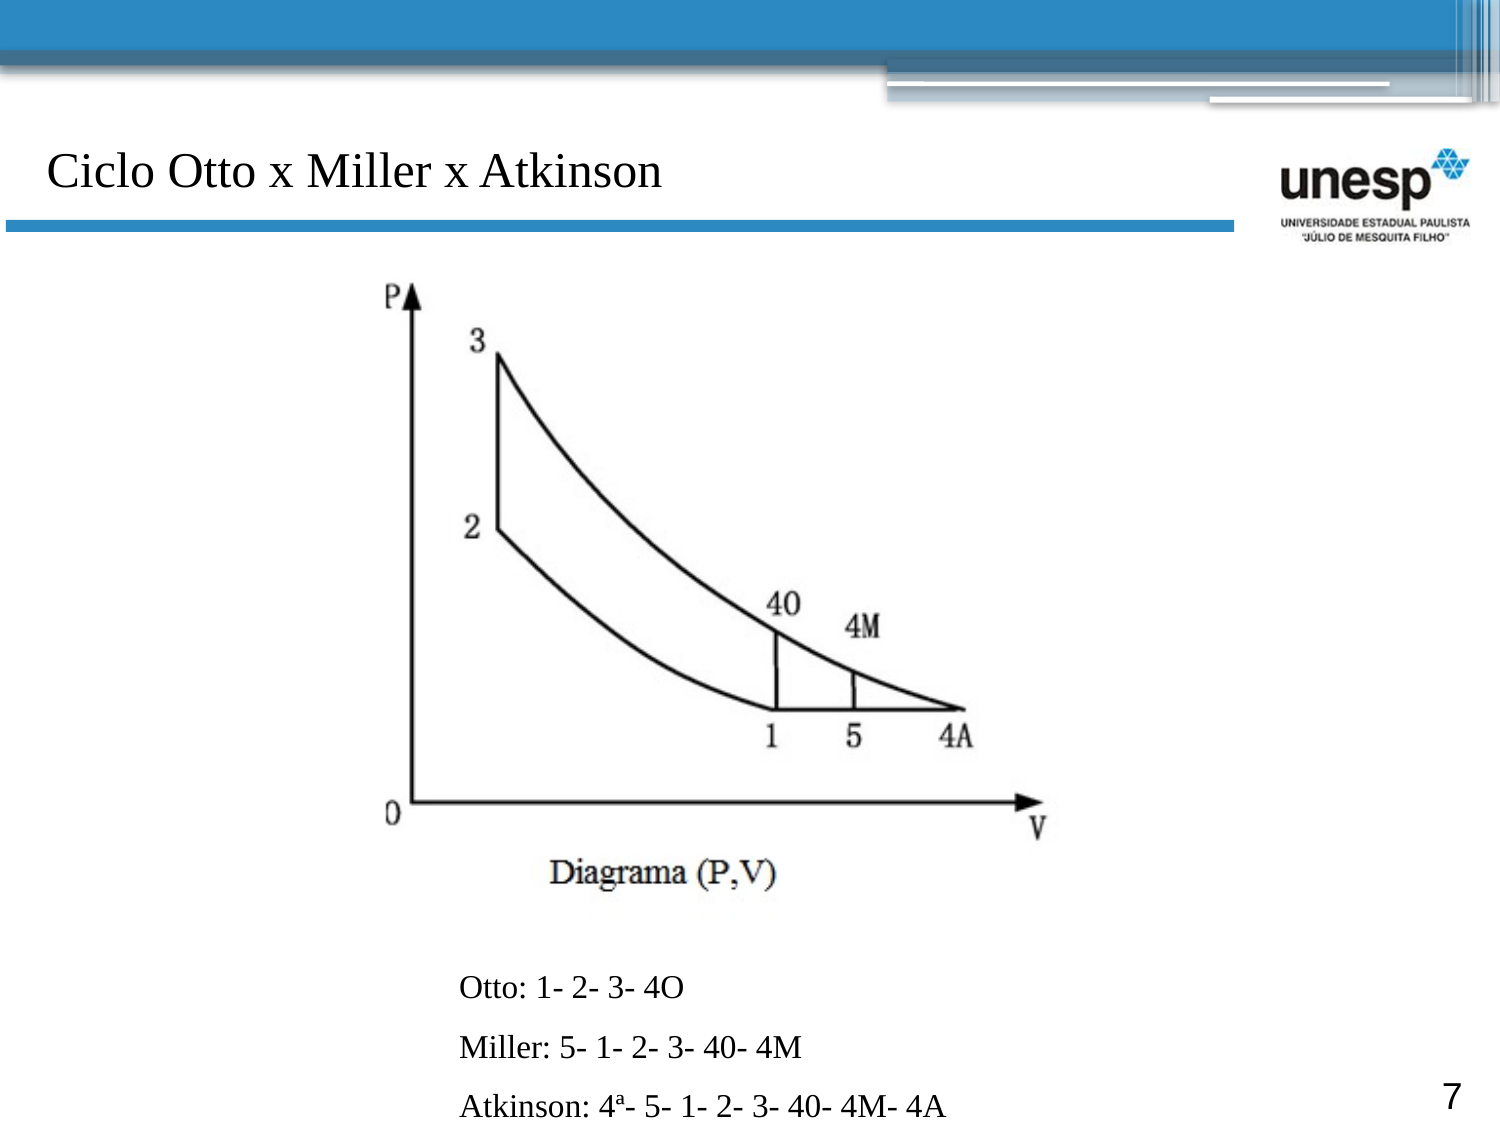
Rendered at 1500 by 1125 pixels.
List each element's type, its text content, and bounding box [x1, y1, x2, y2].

text_box 7 [1427, 1064, 1500, 1125]
picture [1281, 148, 1471, 245]
text_box Otto: 1- 2- 3- 4O Miller: 5- 1- 2- 3- 40- 4M Atkinson: 4ª- 5- 1- 2- 3- 40- 4M- 4A [444, 937, 969, 1125]
picture [371, 264, 1099, 926]
text_box Ciclo Otto x Miller x Atkinson [31, 130, 678, 206]
